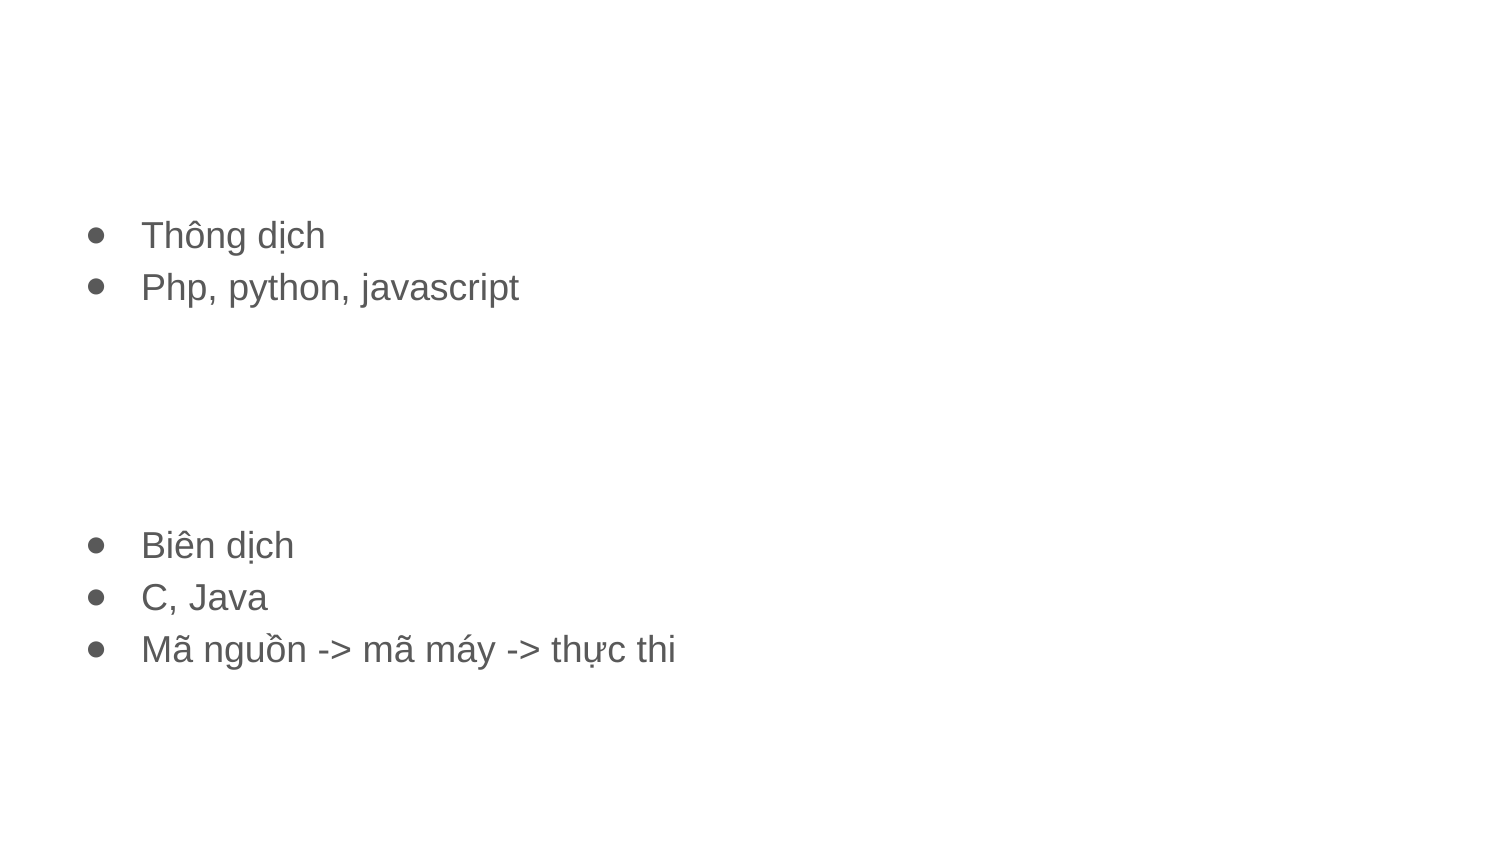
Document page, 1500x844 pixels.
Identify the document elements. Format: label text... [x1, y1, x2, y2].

list Thông dịch Php, python, javascript Biên dịch C, Java Mã nguồn -> mã máy -> thực thi [51, 189, 1449, 750]
